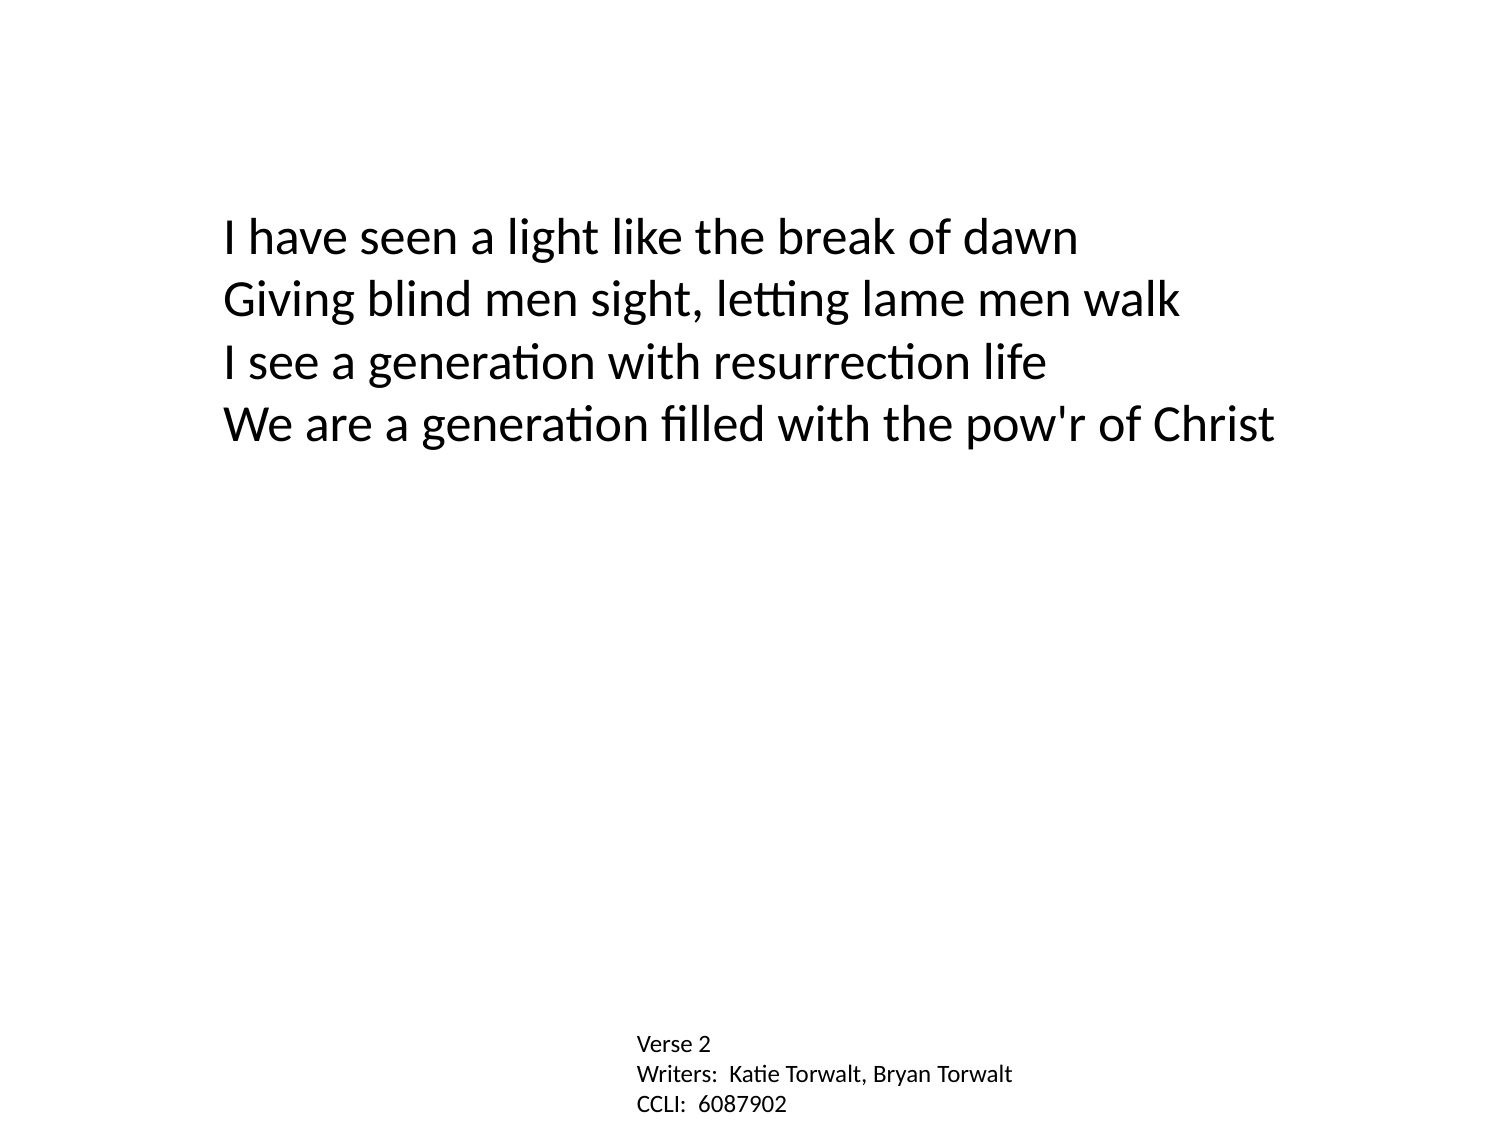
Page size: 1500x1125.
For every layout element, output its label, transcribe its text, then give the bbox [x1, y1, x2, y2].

text_box I have seen a light like the break of dawn Giving blind men sight, letting lame men walk I see a generation with resurrection life We are a generation filled with the pow'r of Christ [208, 149, 1292, 523]
text_box Verse 2 Writers: Katie Torwalt, Bryan Torwalt CCLI: 6087902 [622, 975, 1028, 1125]
